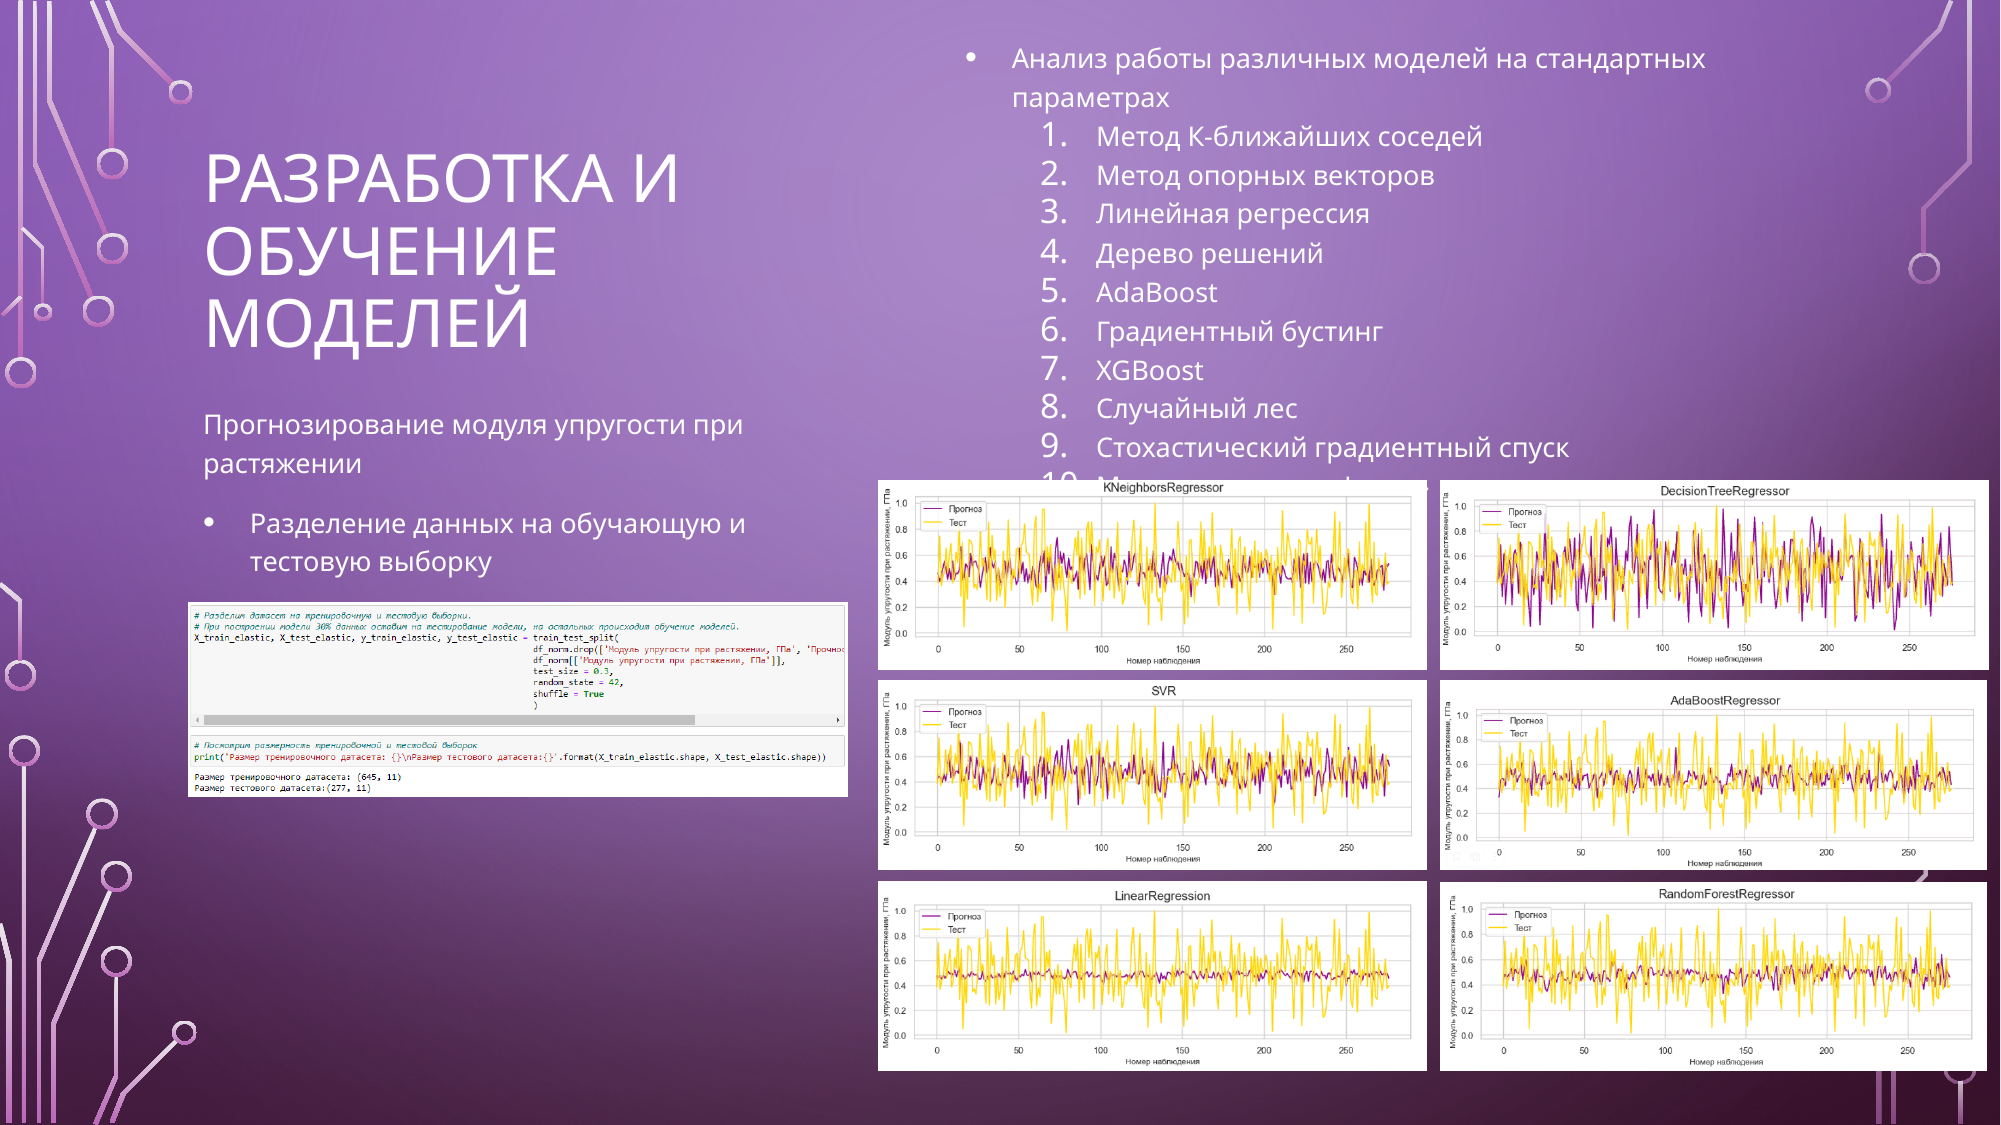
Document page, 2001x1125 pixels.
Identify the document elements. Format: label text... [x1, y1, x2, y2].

picture [877, 881, 1427, 1071]
picture [1439, 479, 1989, 670]
picture [877, 479, 1427, 670]
text_box Анализ работы различных моделей на стандартных параметрах Метод К-ближайших соседей Метод опорных векторов Линейная регрессия Дерево решений AdaBoost Градиентный бустинг XGBoost Случайный лес Стохастический градиентный спуск Метод регрессии «Lasso» [949, 27, 1847, 536]
picture [187, 602, 848, 798]
picture [877, 680, 1427, 870]
title Разработка и обучение моделей [188, 99, 832, 369]
list Прогнозирование модуля упругости при растяжении Разделение данных на обучающую и тестовую выборку [188, 393, 821, 602]
picture [1439, 882, 1988, 1071]
picture [1439, 680, 1988, 870]
